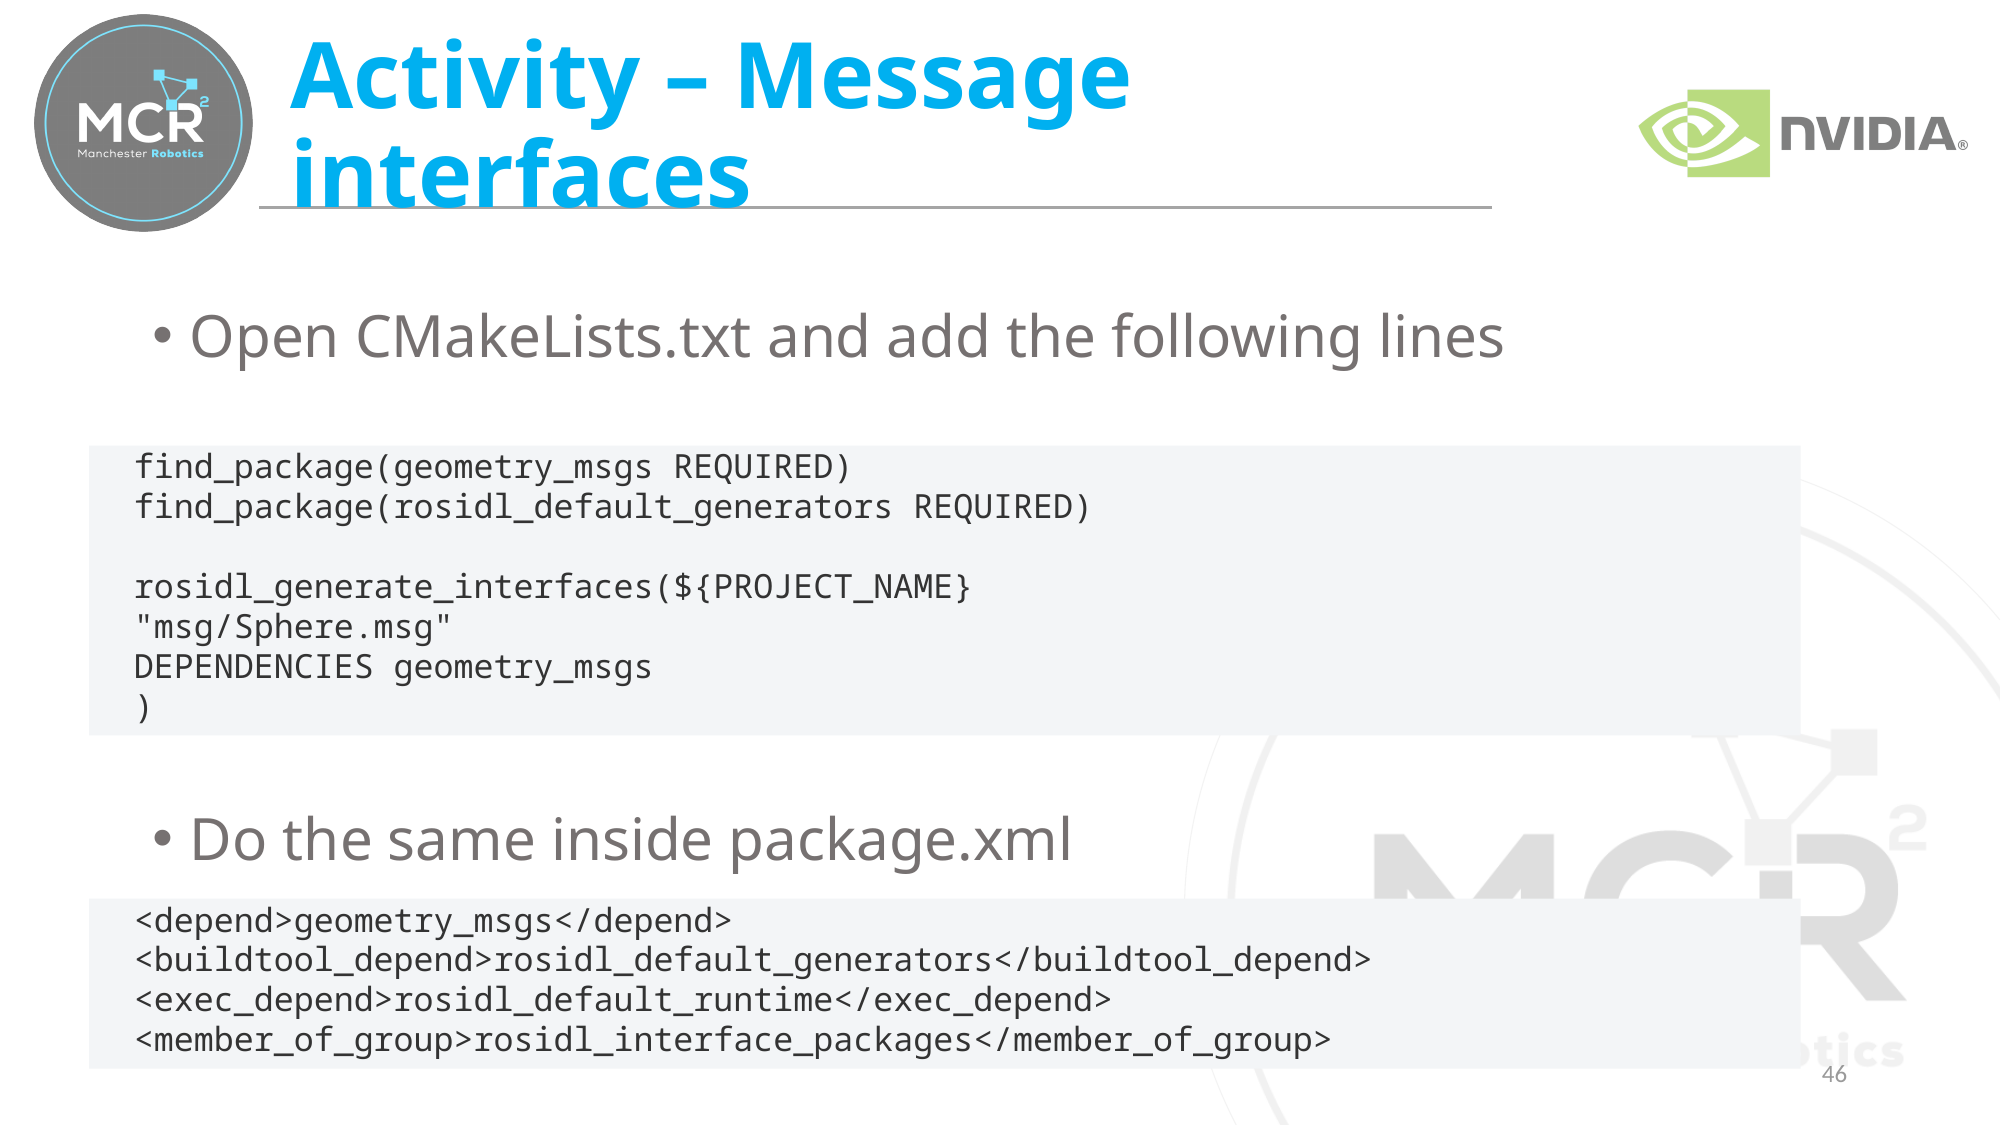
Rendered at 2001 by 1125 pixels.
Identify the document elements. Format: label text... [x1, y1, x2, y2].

text_box find_package(geometry_msgs REQUIRED) find_package(rosidl_default_generators REQUIRED) rosidl_generate_interfaces(${PROJECT_NAME} "msg/Sphere.msg" DEPENDENCIES geometry_msgs ) [89, 445, 1801, 736]
list Open CMakeLists.txt and add the following lines Do the same inside package.xml [137, 299, 1863, 1014]
slide_number 46 [1412, 1042, 1863, 1103]
title Activity – Message interfaces [275, 19, 1615, 238]
text_box <depend>geometry_msgs</depend> <buildtool_depend>rosidl_default_generators</buildtool_depend> <exec_depend>rosidl_default_runtime</exec_depend> <member_of_group>rosidl_interface_packages</member_of_group> [89, 898, 1801, 1069]
